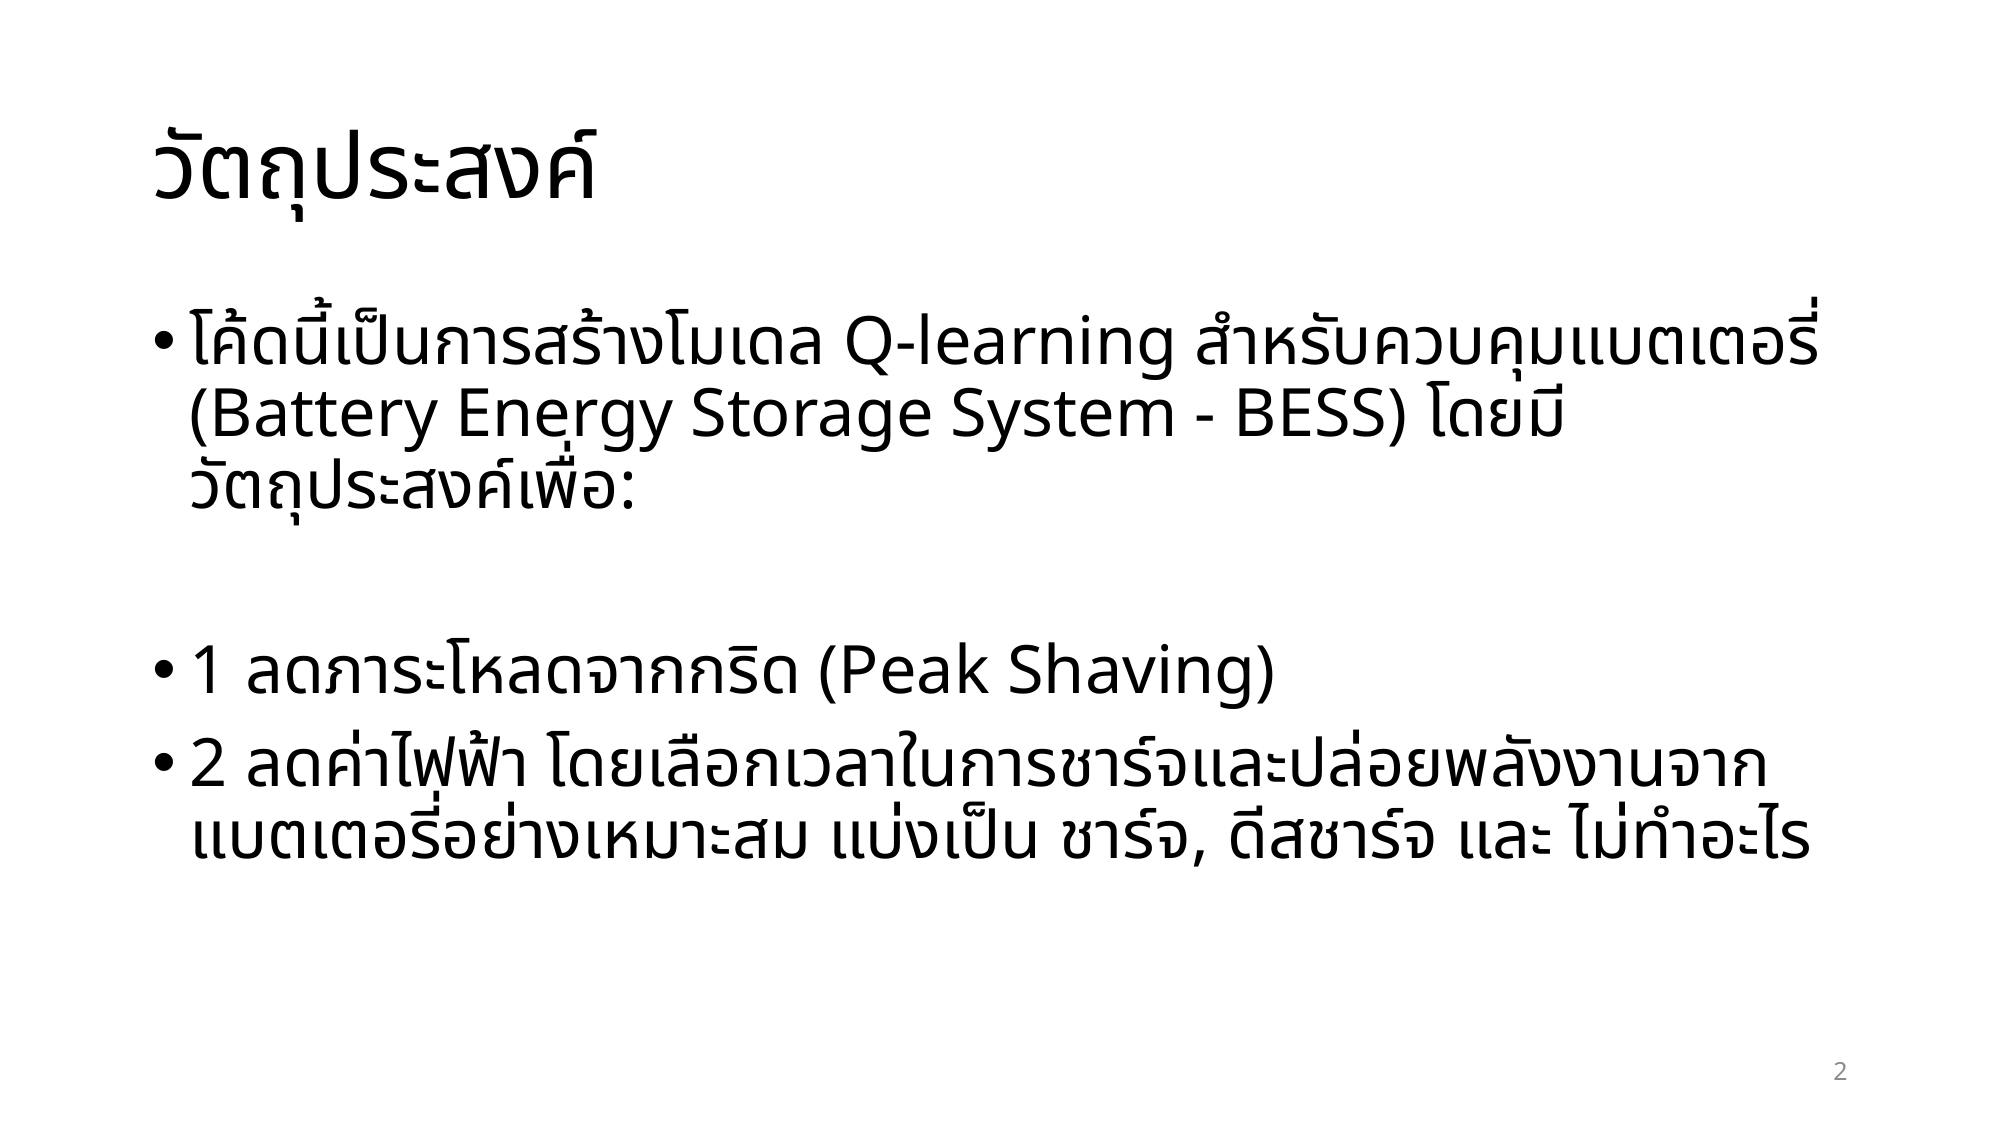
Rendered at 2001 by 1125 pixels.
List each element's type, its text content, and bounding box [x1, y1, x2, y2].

slide_number 2 [1412, 1042, 1863, 1103]
list โค้ดนี้เป็นการสร้างโมเดล Q-learning สำหรับควบคุมแบตเตอรี่ (Battery Energy Storage System - BESS) โดยมีวัตถุประสงค์เพื่อ: 1 ลดภาระโหลดจากกริด (Peak Shaving) 2 ลดค่าไฟฟ้า โดยเลือกเวลาในการชาร์จและปล่อยพลังงานจากแบตเตอรี่อย่างเหมาะสม แบ่งเป็น ชาร์จ, ดีสชาร์จ และ ไม่ทำอะไร [137, 299, 1863, 1014]
title วัตถุประสงค์ [137, 59, 1863, 278]
